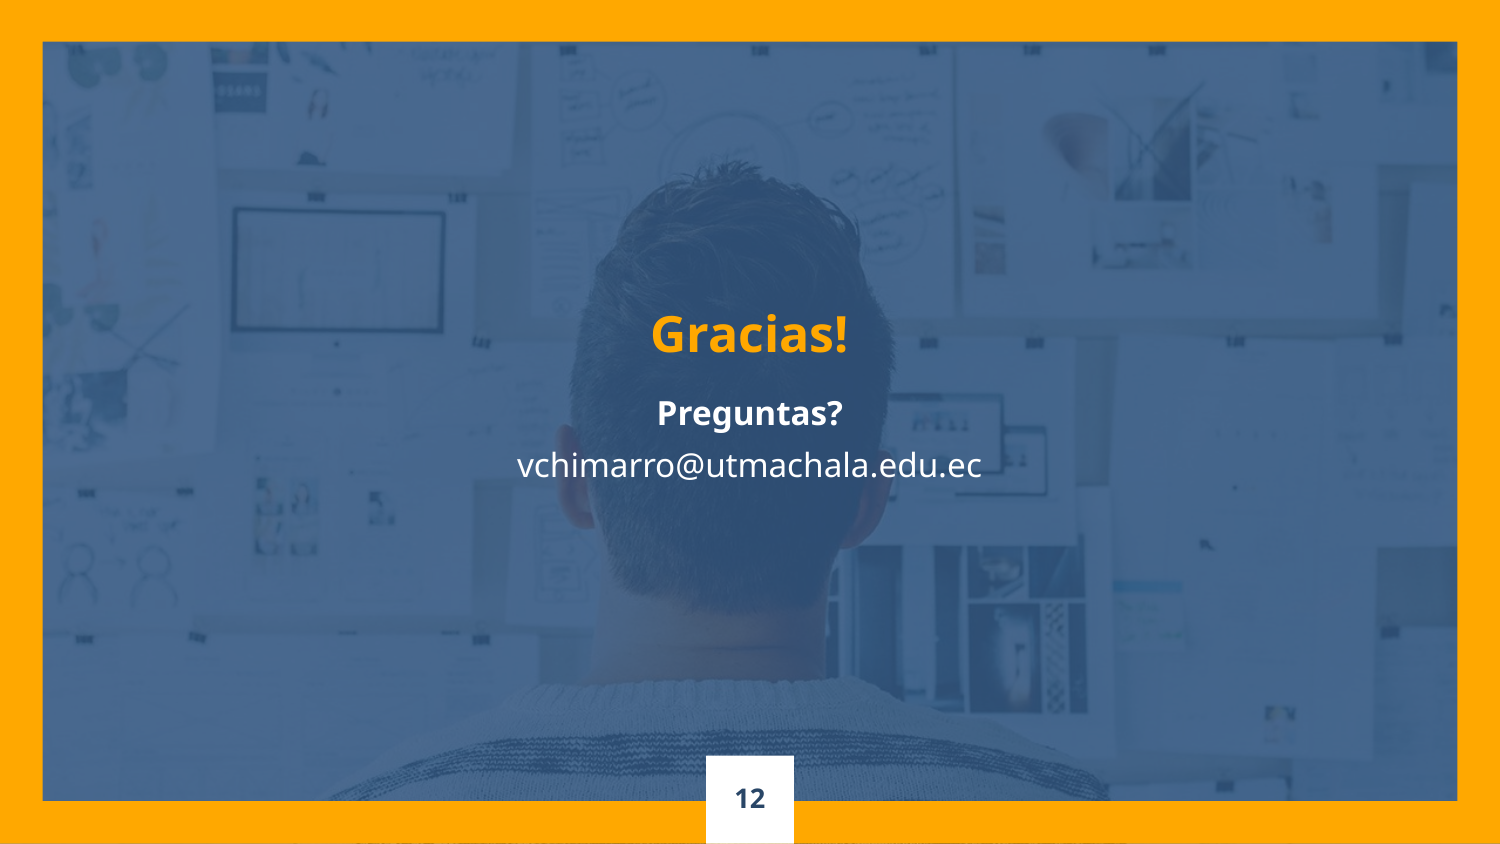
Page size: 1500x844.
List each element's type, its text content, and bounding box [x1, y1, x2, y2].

text_box Gracias! [209, 222, 1291, 376]
text_box Preguntas? vchimarro@utmachala.edu.ec [209, 376, 1291, 647]
slide_number 12 [705, 755, 794, 844]
